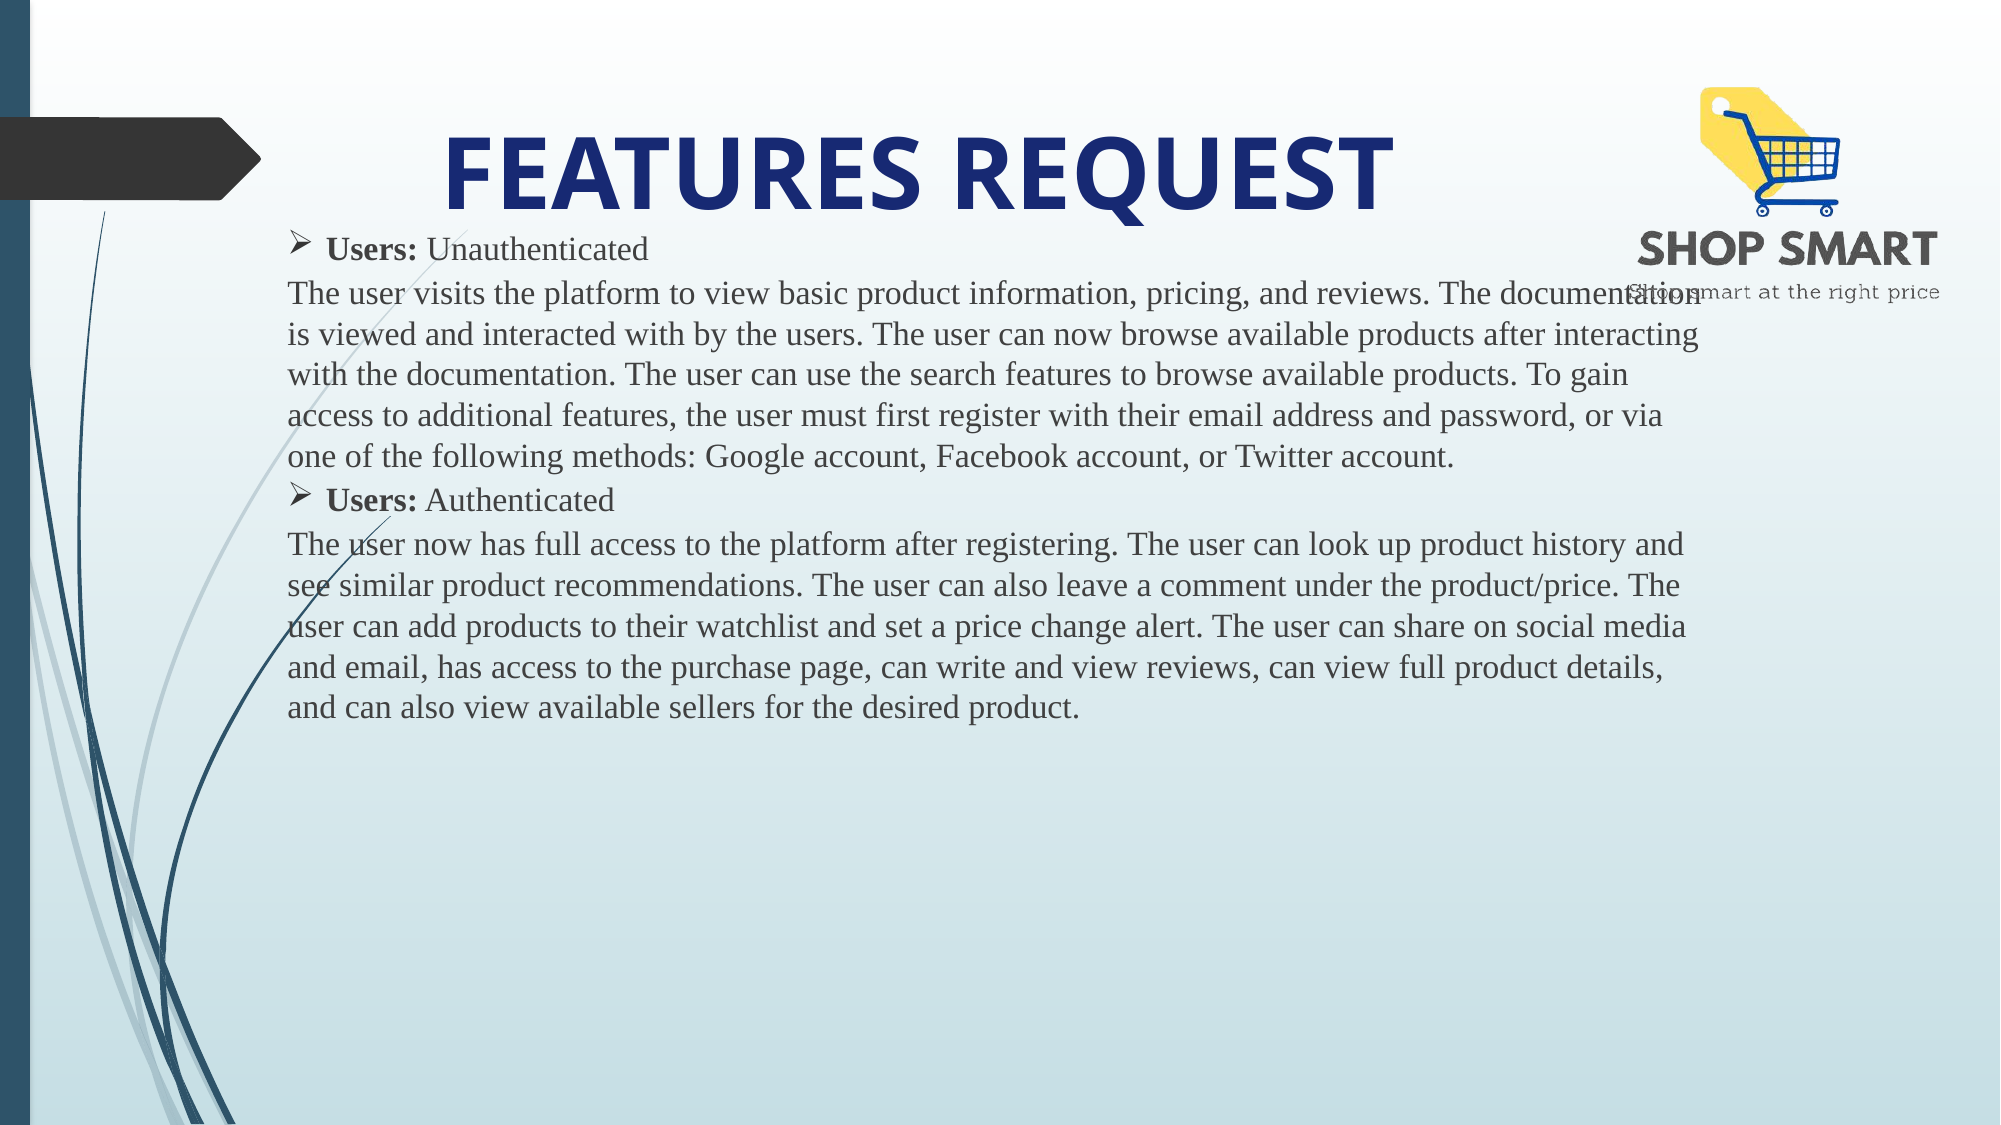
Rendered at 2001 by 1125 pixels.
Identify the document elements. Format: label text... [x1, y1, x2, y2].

title FEATURES REQUEST [425, 102, 1535, 207]
picture [1540, 0, 2000, 435]
list Users: Unauthenticated The user visits the platform to view basic product information, pricing, and reviews. The documentation is viewed and interacted with by the users. The user can now browse available products after interacting with the documentation. The user can use the search features to browse available products. To gain access to additional features, the user must first register with their email address and password, or via one of the following methods: Google account, Facebook account, or Twitter account. Users: Authenticated The user now has full access to the platform after registering. The user can look up product history and see similar product recommendations. The user can also leave a comment under the product/price. The user can add products to their watchlist and set a price change alert. The user can share on social media and email, has access to the purchase page, can write and view reviews, can view full product details, and can also view available sellers for the desired product. [272, 207, 1736, 828]
